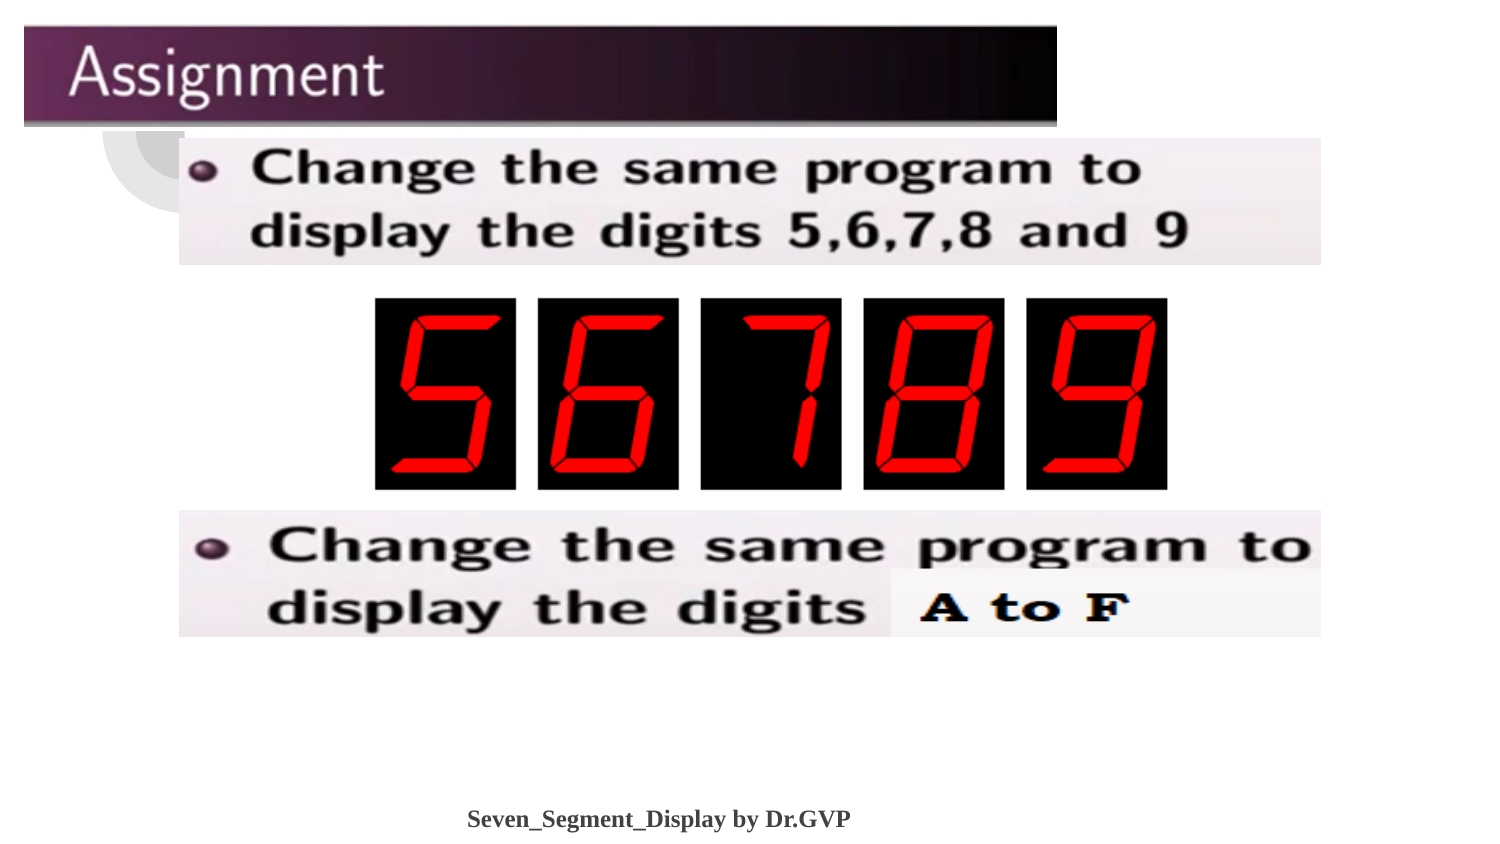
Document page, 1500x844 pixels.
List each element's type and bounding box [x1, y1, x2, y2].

picture [179, 138, 1321, 266]
picture [24, 24, 1057, 127]
picture [366, 289, 1177, 498]
picture [179, 509, 1321, 637]
